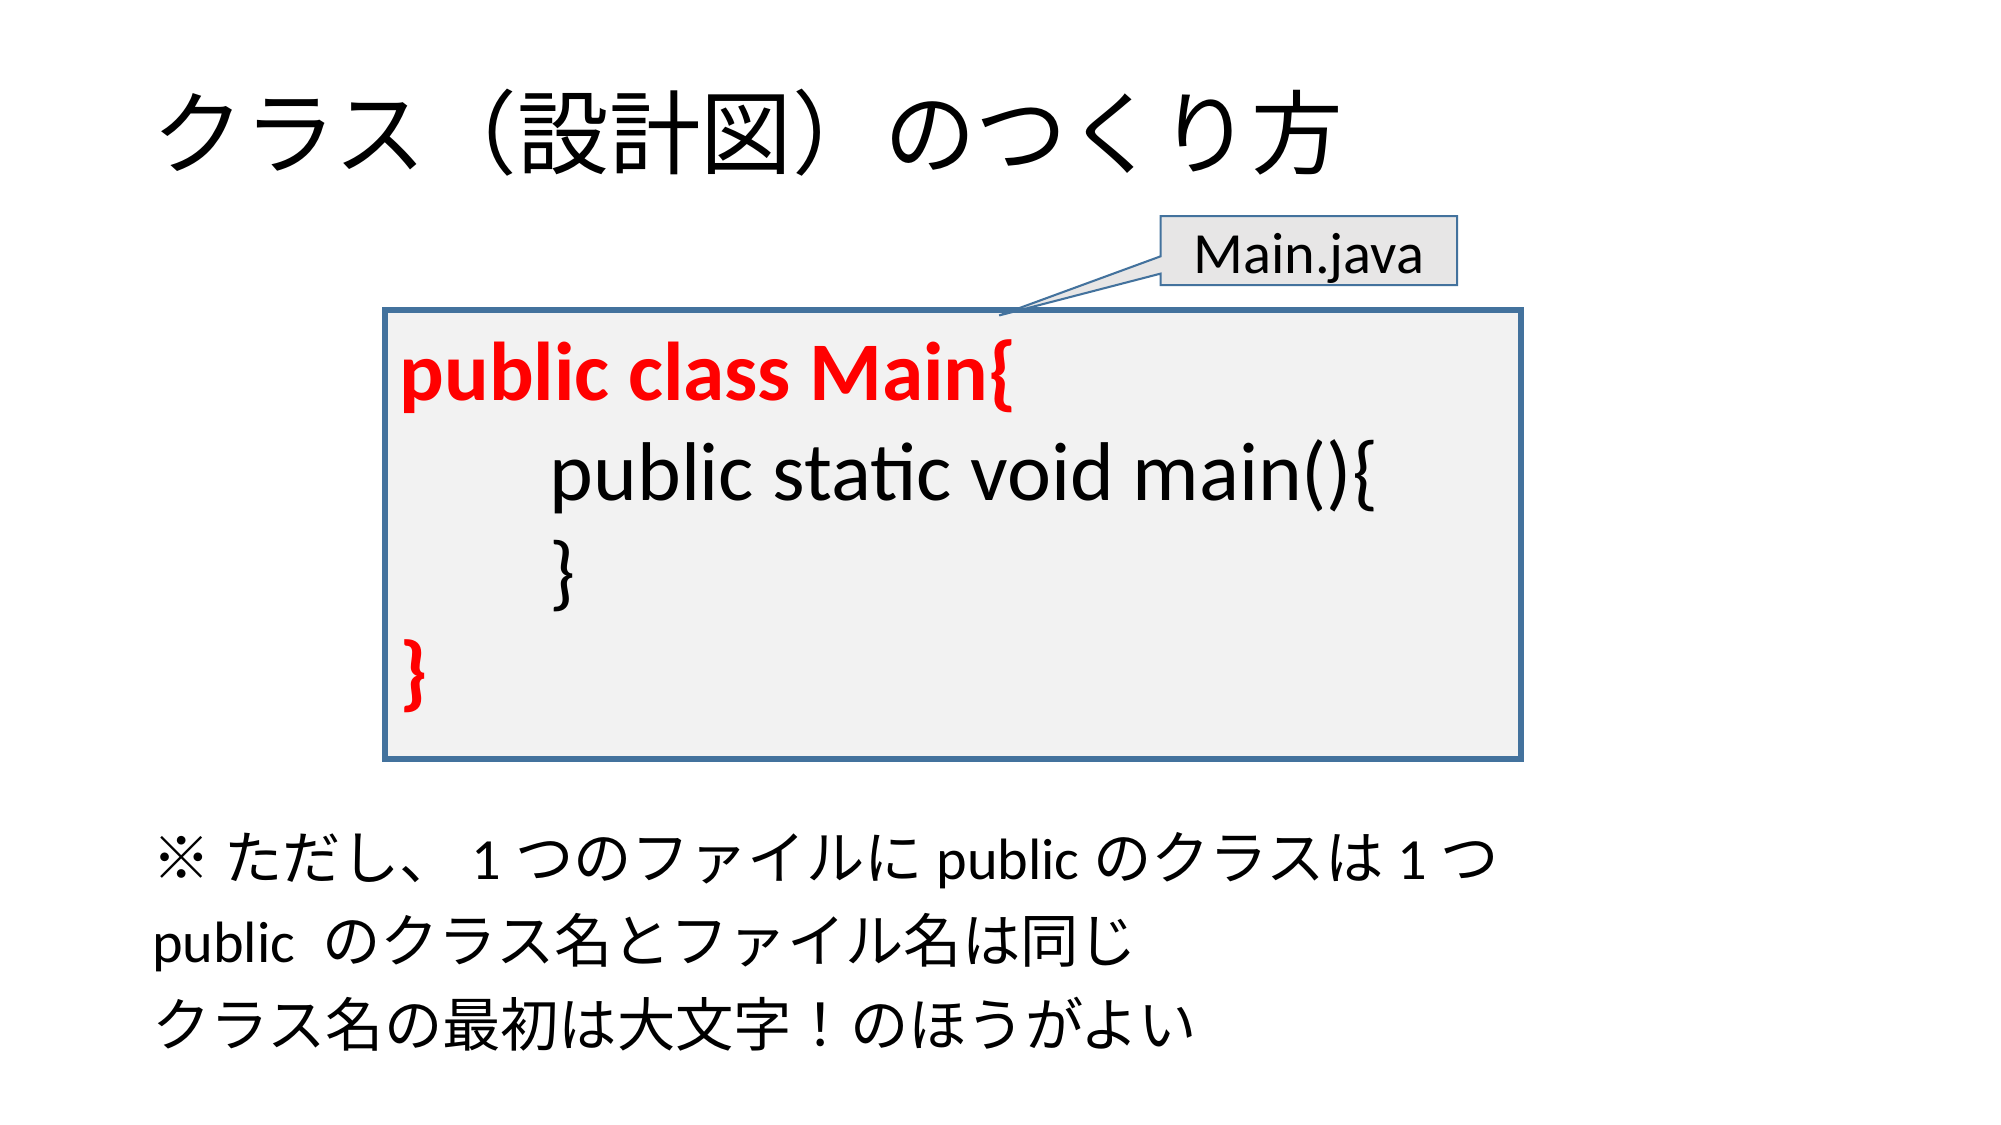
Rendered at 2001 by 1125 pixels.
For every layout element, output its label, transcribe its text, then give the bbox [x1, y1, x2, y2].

title クラス（設計図）のつくり方 [137, 59, 1863, 217]
text_box Main.java [998, 215, 1459, 317]
text_box public class Main{ public static void main(){ } } [384, 309, 1522, 760]
list ※ただし、1つのファイルにpublicのクラスは1つ public のクラス名とファイル名は同じ クラス名の最初は大文字！のほうがよい [137, 821, 1931, 1095]
